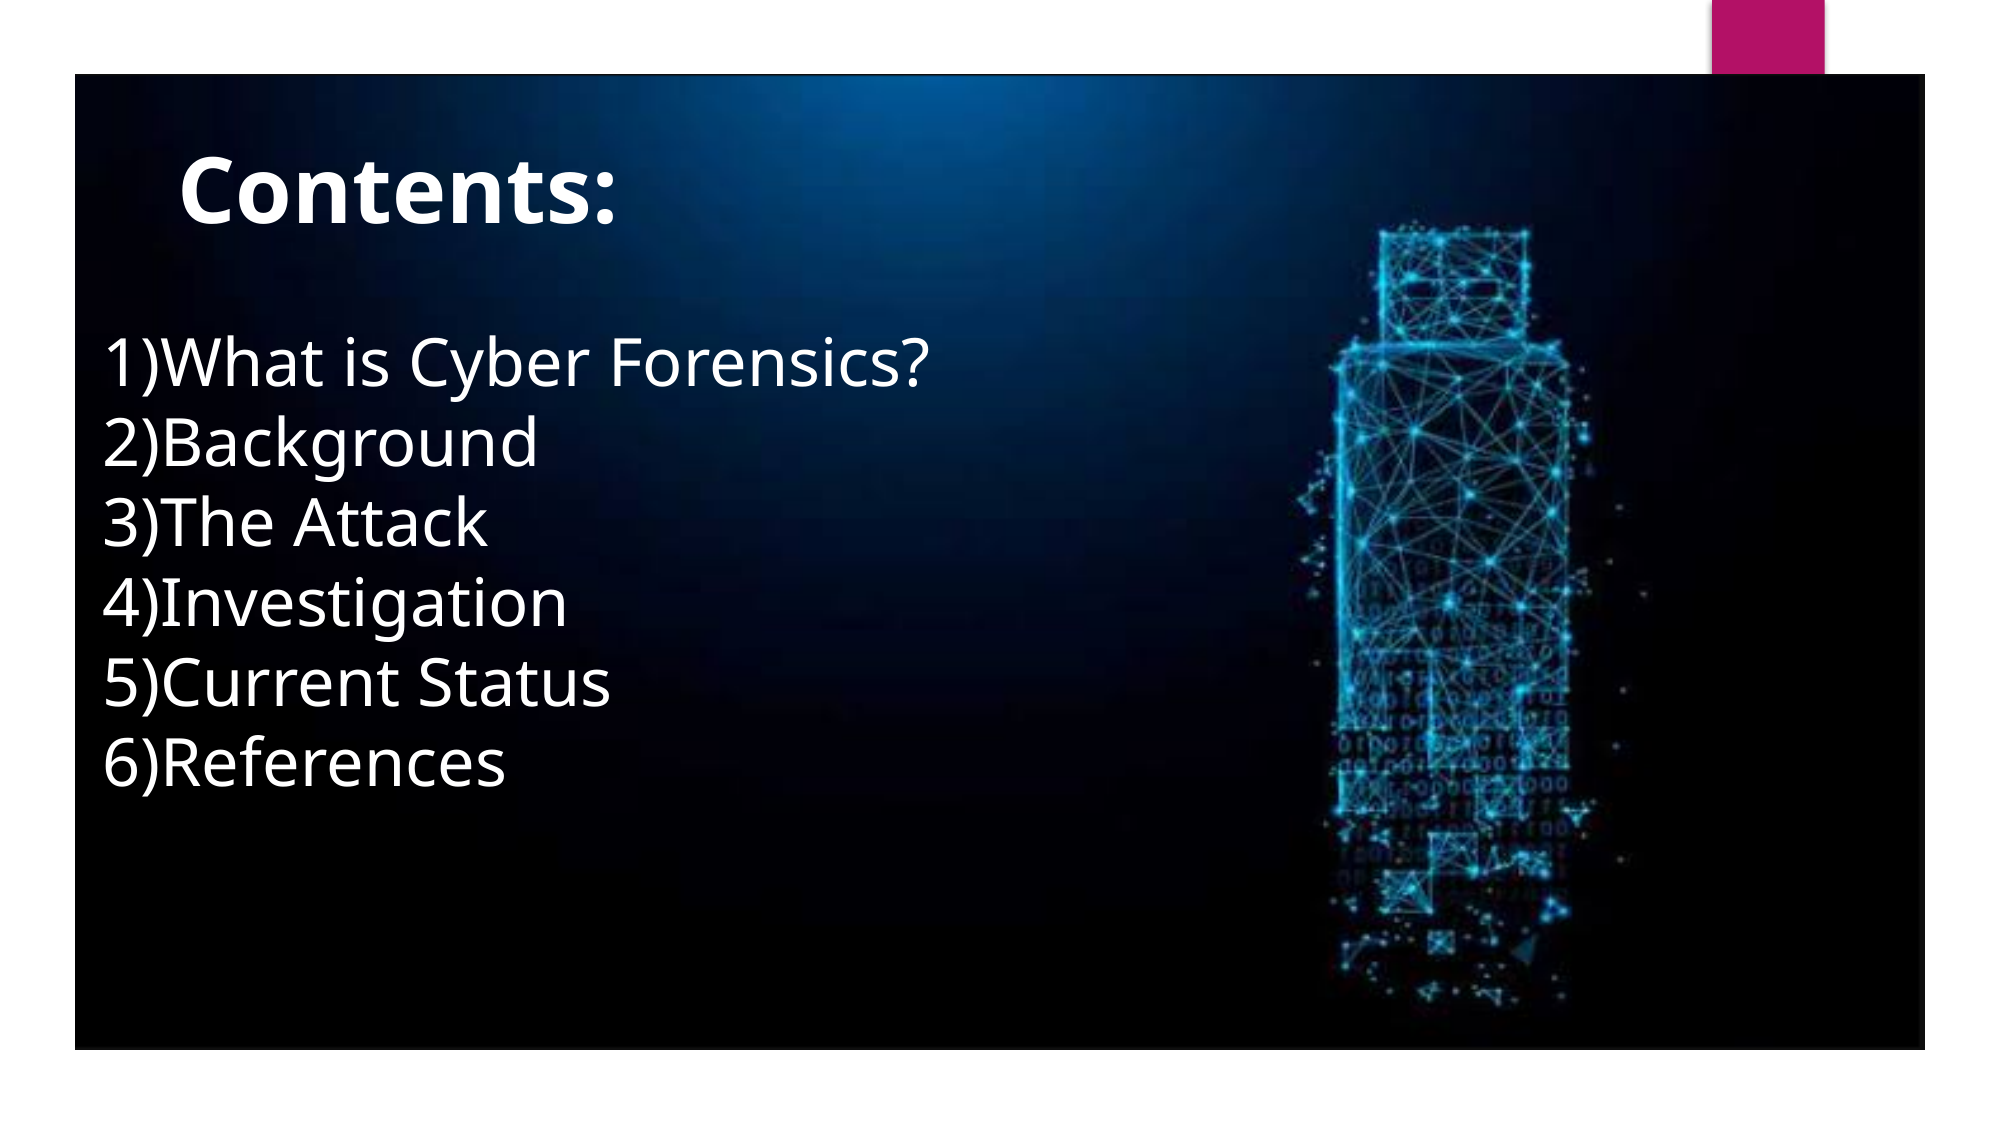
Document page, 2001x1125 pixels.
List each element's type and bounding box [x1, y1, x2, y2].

picture [74, 74, 1926, 1051]
